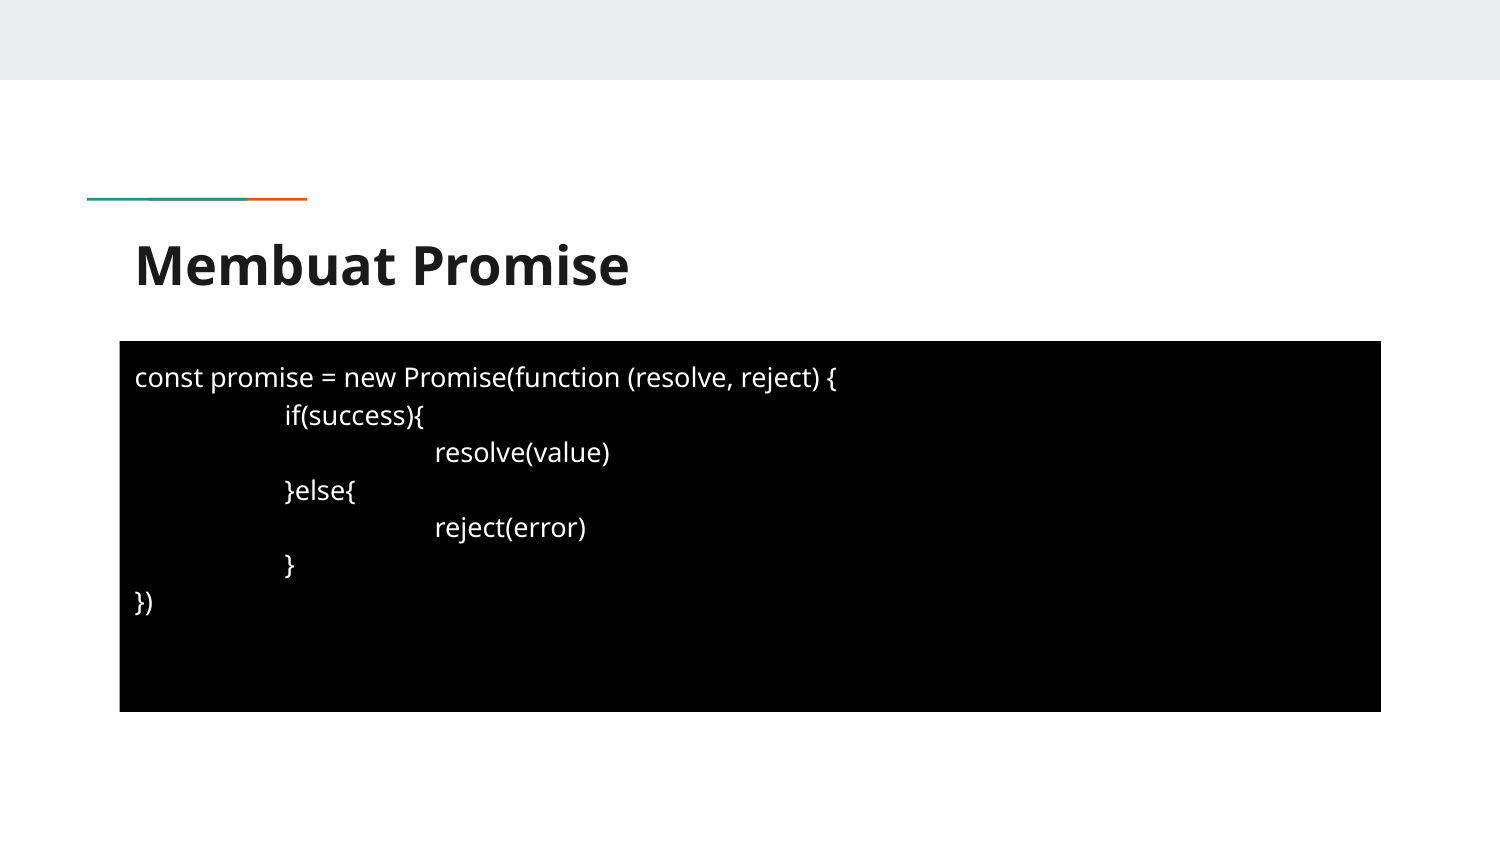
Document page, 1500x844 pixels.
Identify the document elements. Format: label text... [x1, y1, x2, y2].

list const promise = new Promise(function (resolve, reject) { if(success){ resolve(value) }else{ reject(error) } }) [119, 341, 1381, 712]
title Membuat Promise [119, 216, 1381, 305]
